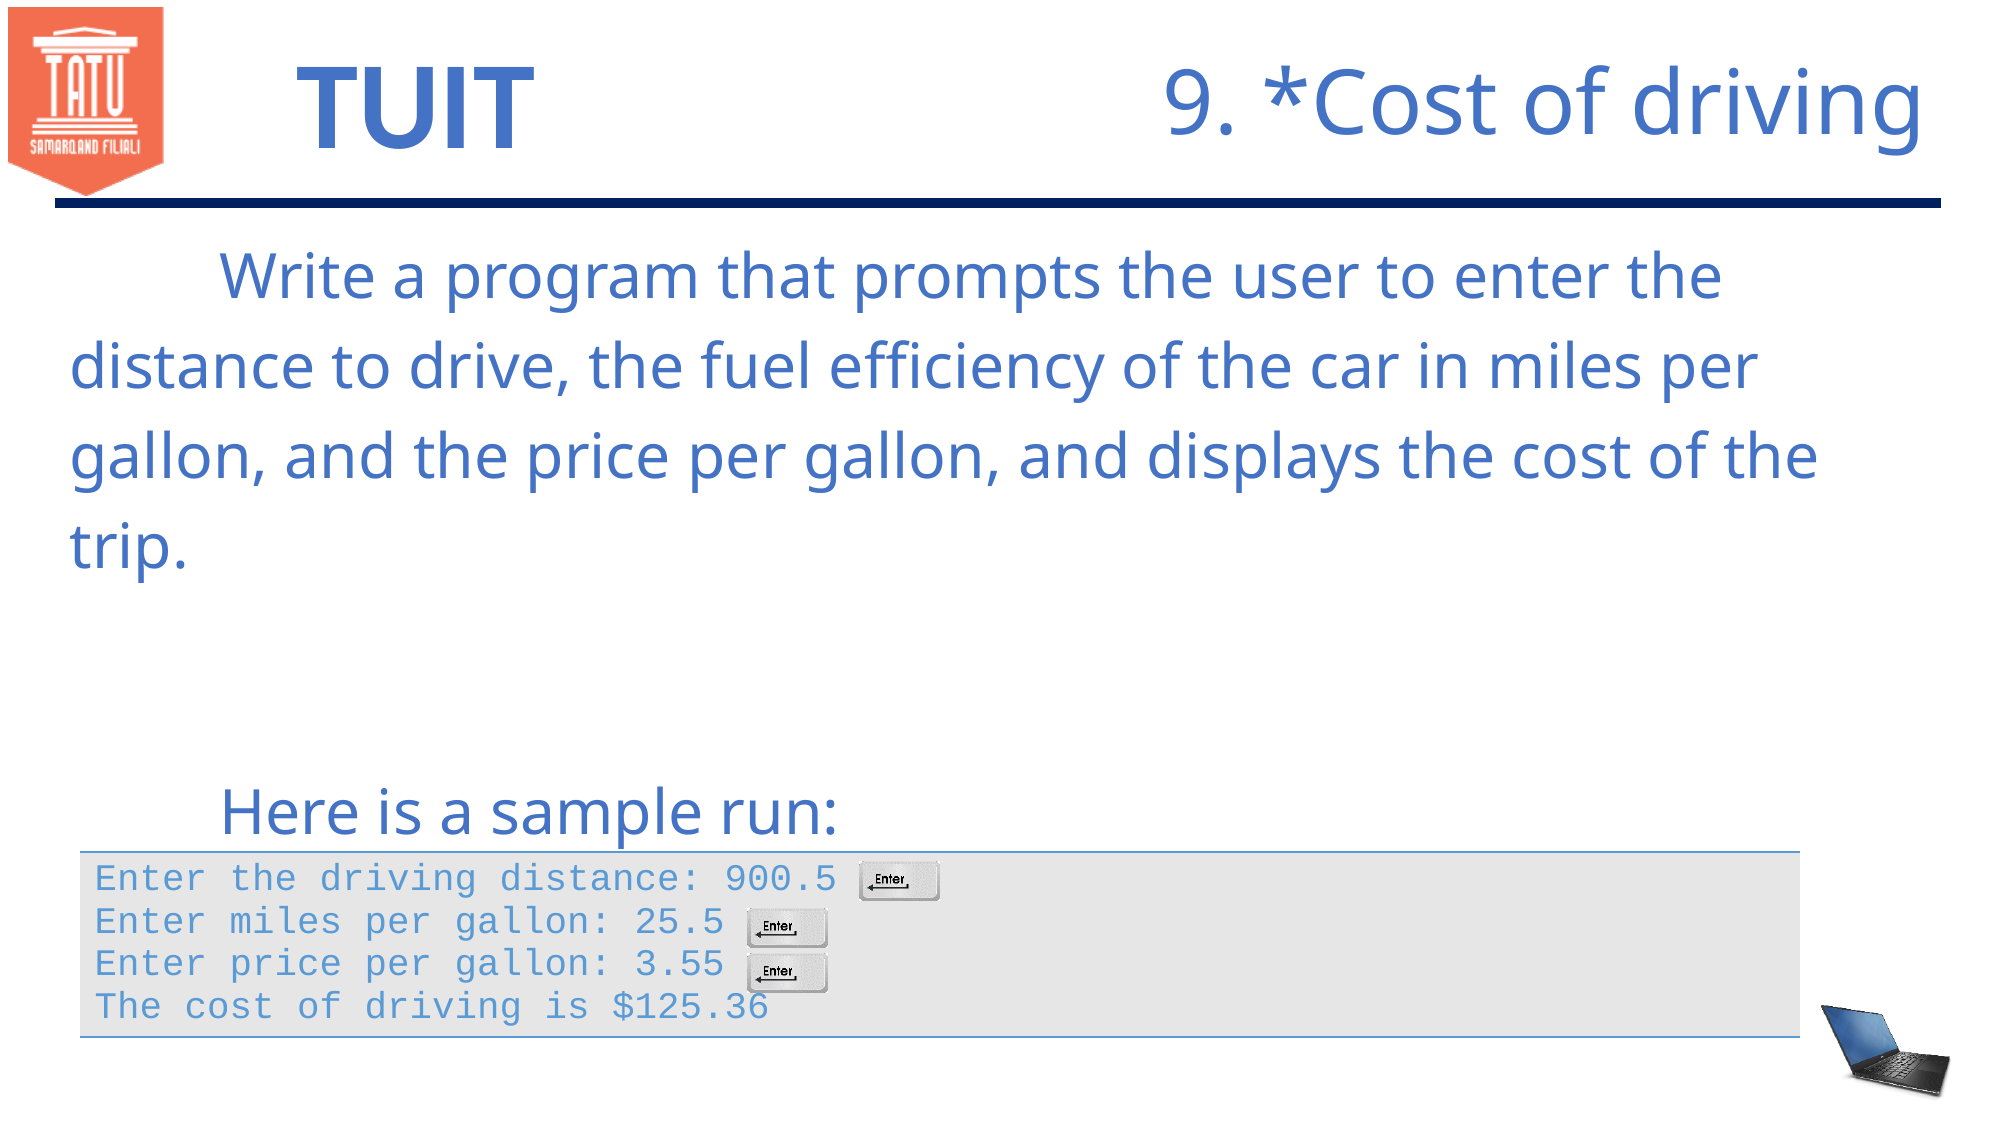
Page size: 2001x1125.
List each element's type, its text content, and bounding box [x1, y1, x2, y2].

picture [747, 908, 828, 948]
text_box 9. *Cost of driving [809, 48, 1942, 162]
text_box TUIT [281, 39, 571, 162]
text_box Write a program that prompts the user to enter the distance to drive, the fuel efficiency of the car in miles per gallon, and the price per gallon, and displays the cost of the trip. [54, 213, 1942, 510]
table_header Enter the driving distance: 900.5 Enter miles per gallon: 25.5 Enter price per gallon: 3.55 The cost of driving is $125.36 [80, 853, 1800, 1036]
text_box [79, 282, 1967, 1125]
picture [859, 861, 940, 901]
picture [8, 7, 164, 196]
picture [1815, 999, 1956, 1105]
picture [747, 953, 828, 993]
text_box Here is a sample run: [54, 750, 1942, 848]
